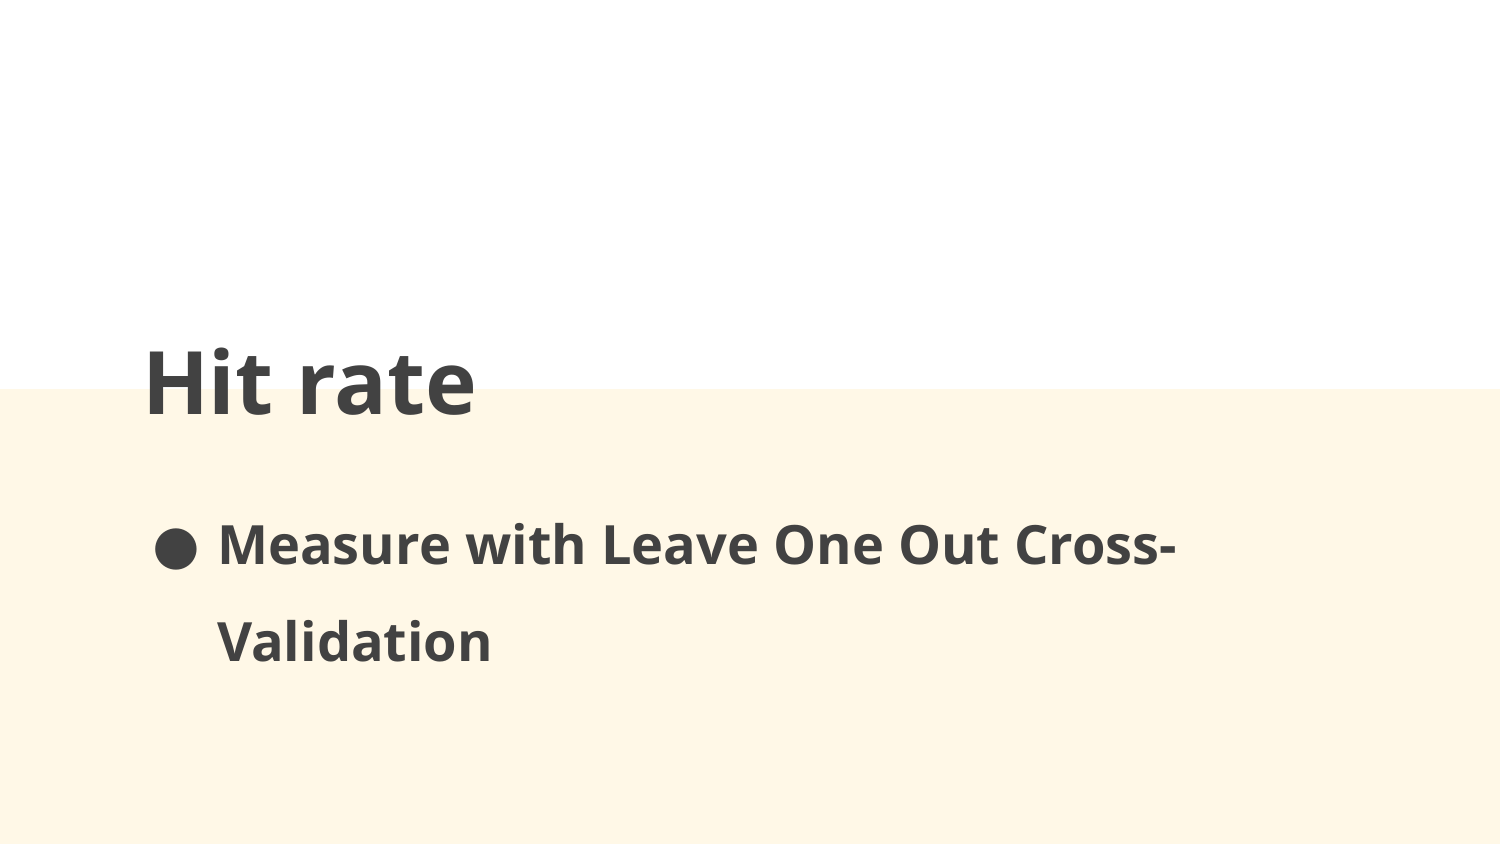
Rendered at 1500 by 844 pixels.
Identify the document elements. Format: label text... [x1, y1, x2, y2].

text_box [0, 0, 1500, 389]
title Hit rate Measure with Leave One Out Cross-Validation [127, 248, 1373, 688]
